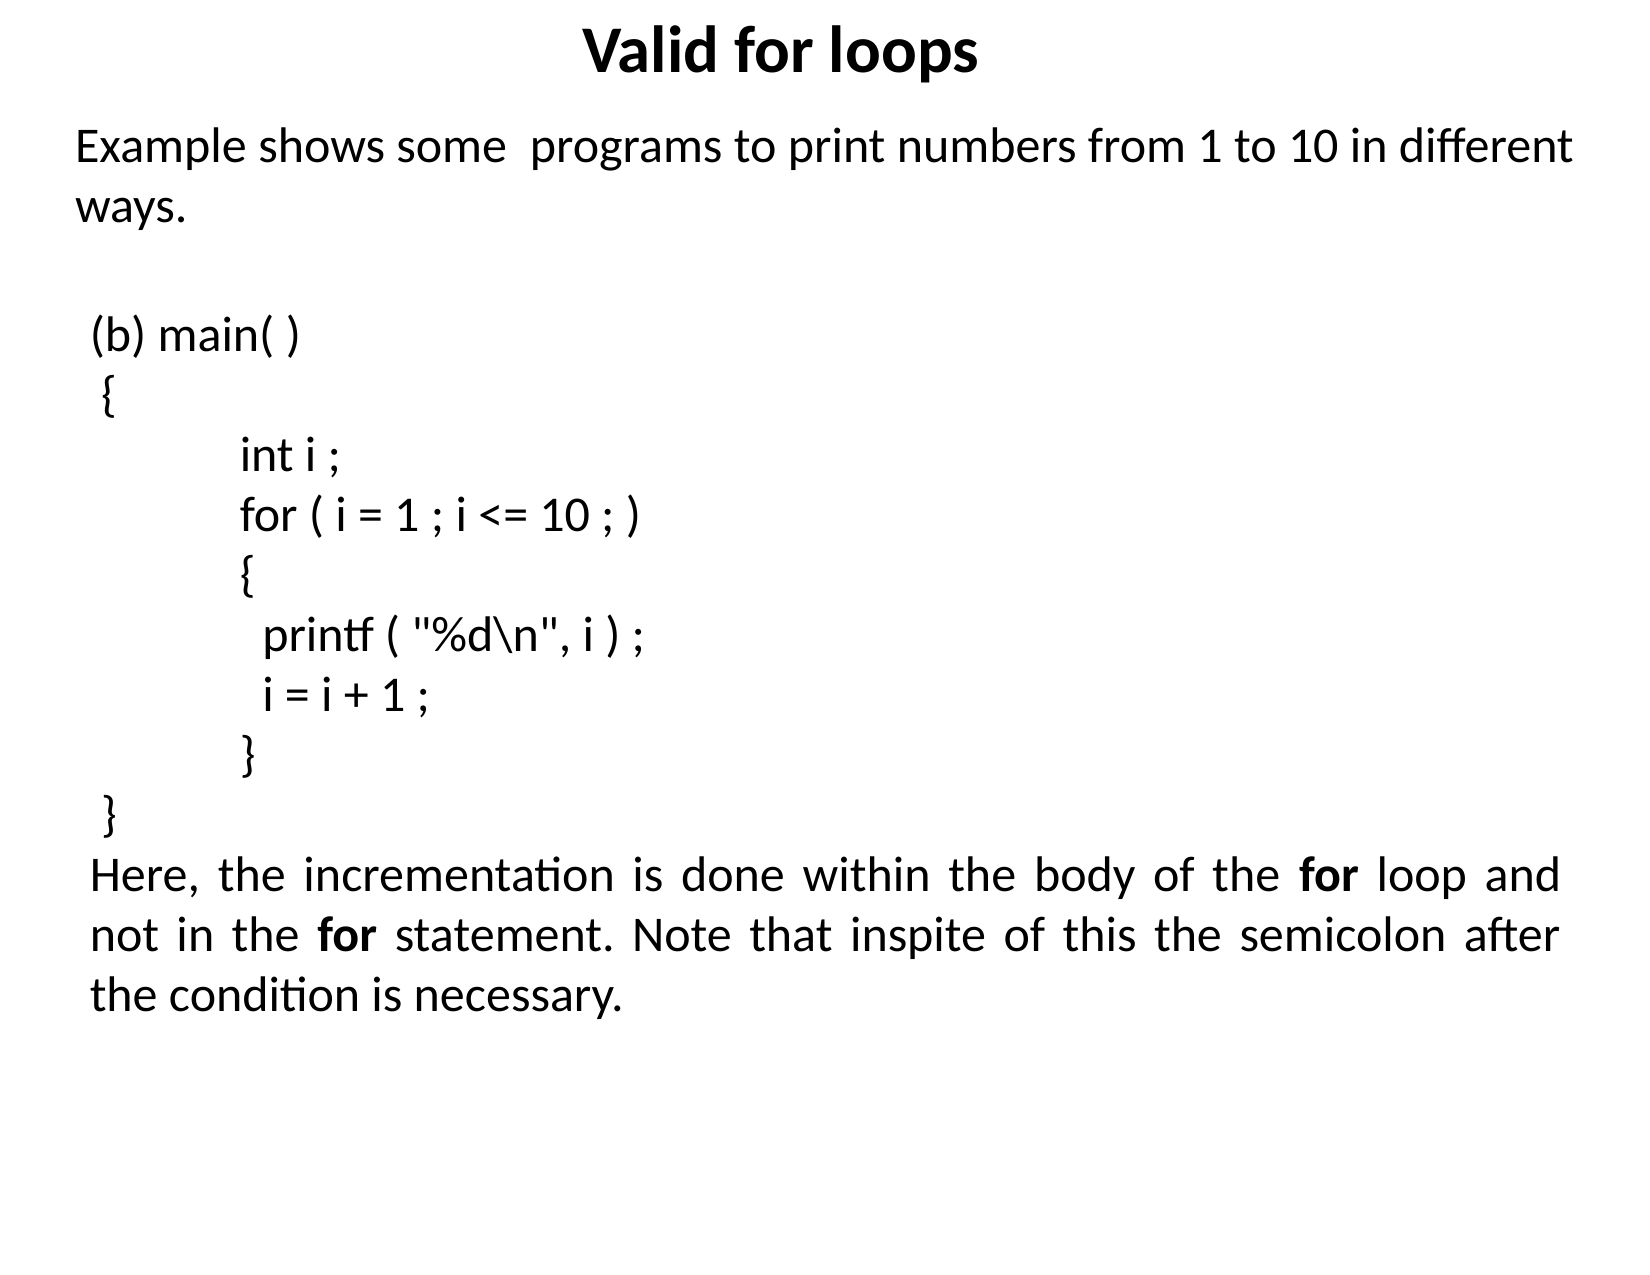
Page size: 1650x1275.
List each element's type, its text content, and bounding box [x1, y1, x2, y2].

text_box Valid for loops [437, 5, 1125, 166]
text_box (b) main( ) { int i ; for ( i = 1 ; i <= 10 ; ) { printf ( "%d\n", i ) ; i = i + 1 ; } } Here, the incrementation is done within the body of the for loop and not in the for statement. Note that inspite of this the semicolon after the condition is necessary. [75, 233, 1576, 1029]
list Example shows some programs to print numbers from 1 to 10 in different ways. [75, 112, 1575, 233]
